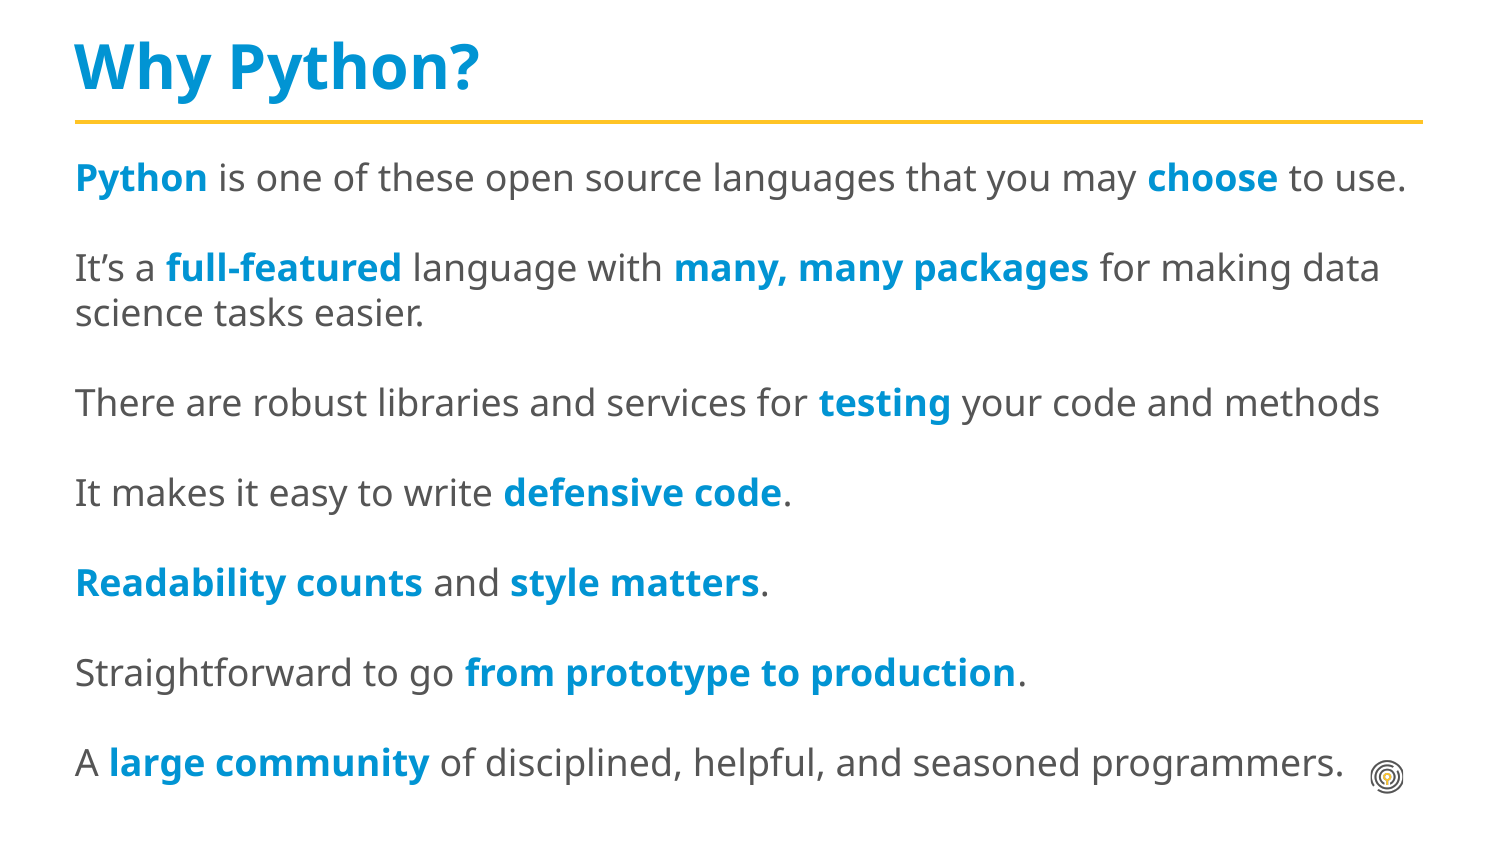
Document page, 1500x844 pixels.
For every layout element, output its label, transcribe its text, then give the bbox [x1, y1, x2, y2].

picture [1370, 777, 1404, 794]
list Python is one of these open source languages that you may choose to use. It’s a full-featured language with many, many packages for making data science tasks easier. There are robust libraries and services for testing your code and methods It makes it easy to write defensive code. Readability counts and style matters. Straightforward to go from prototype to production. A large community of disciplined, helpful, and seasoned programmers. [74, 154, 1423, 777]
title Why Python? [74, 14, 1423, 115]
